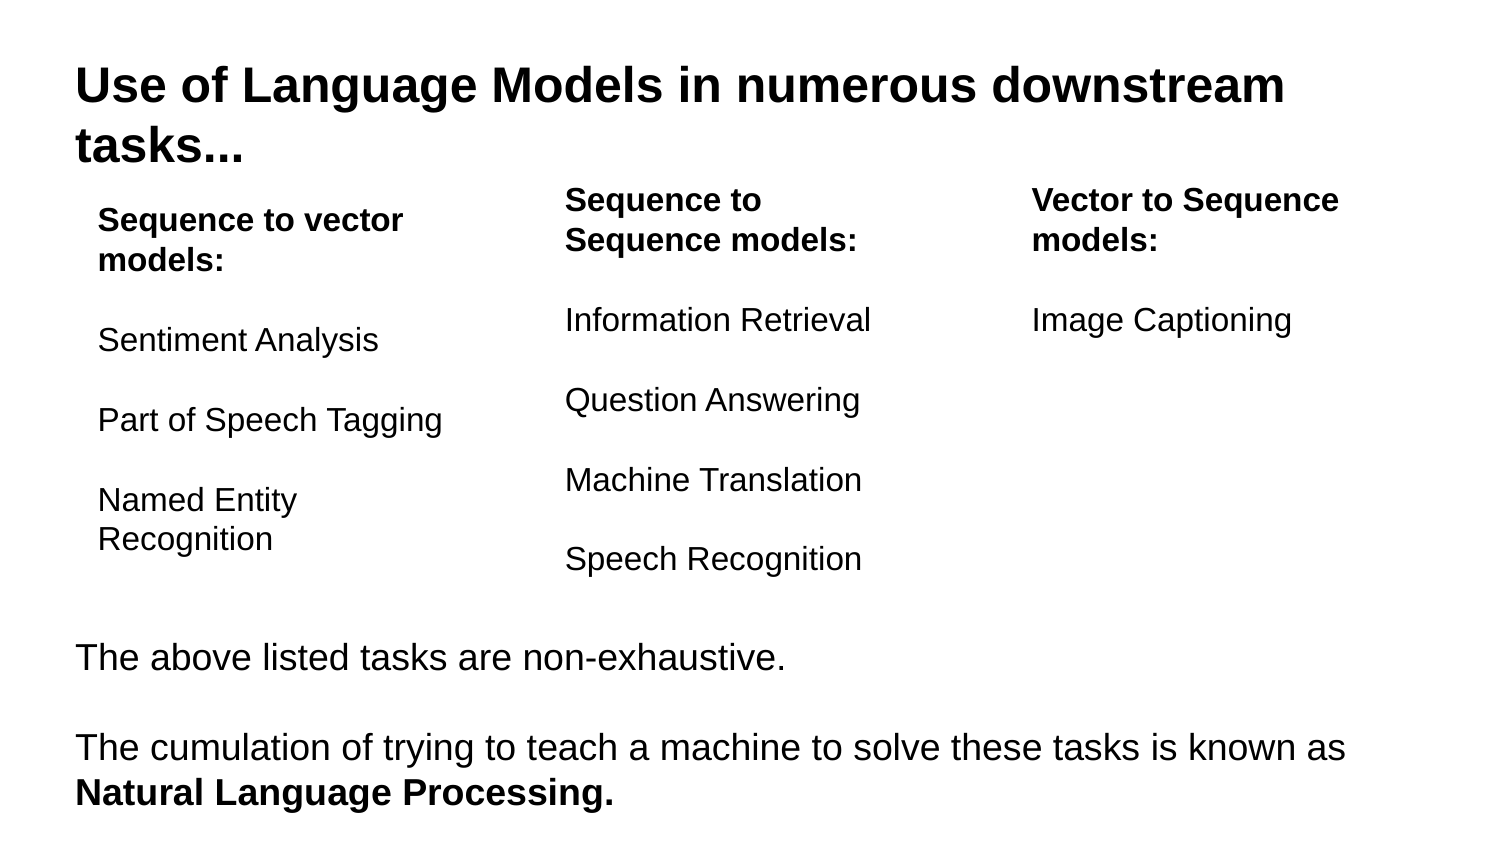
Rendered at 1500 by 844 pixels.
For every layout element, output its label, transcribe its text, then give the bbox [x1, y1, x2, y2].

text_box The above listed tasks are non-exhaustive. The cumulation of trying to teach a machine to solve these tasks is known as Natural Language Processing. [60, 617, 1366, 764]
text_box Sequence to Sequence models: Information Retrieval Question Answering Machine Translation Speech Recognition [549, 163, 927, 598]
text_box Use of Language Models in numerous downstream tasks... [60, 37, 1329, 184]
text_box Vector to Sequence models: Image Captioning [1016, 163, 1394, 375]
text_box Sequence to vector models: Sentiment Analysis Part of Speech Tagging Named Entity Recognition [82, 183, 460, 578]
